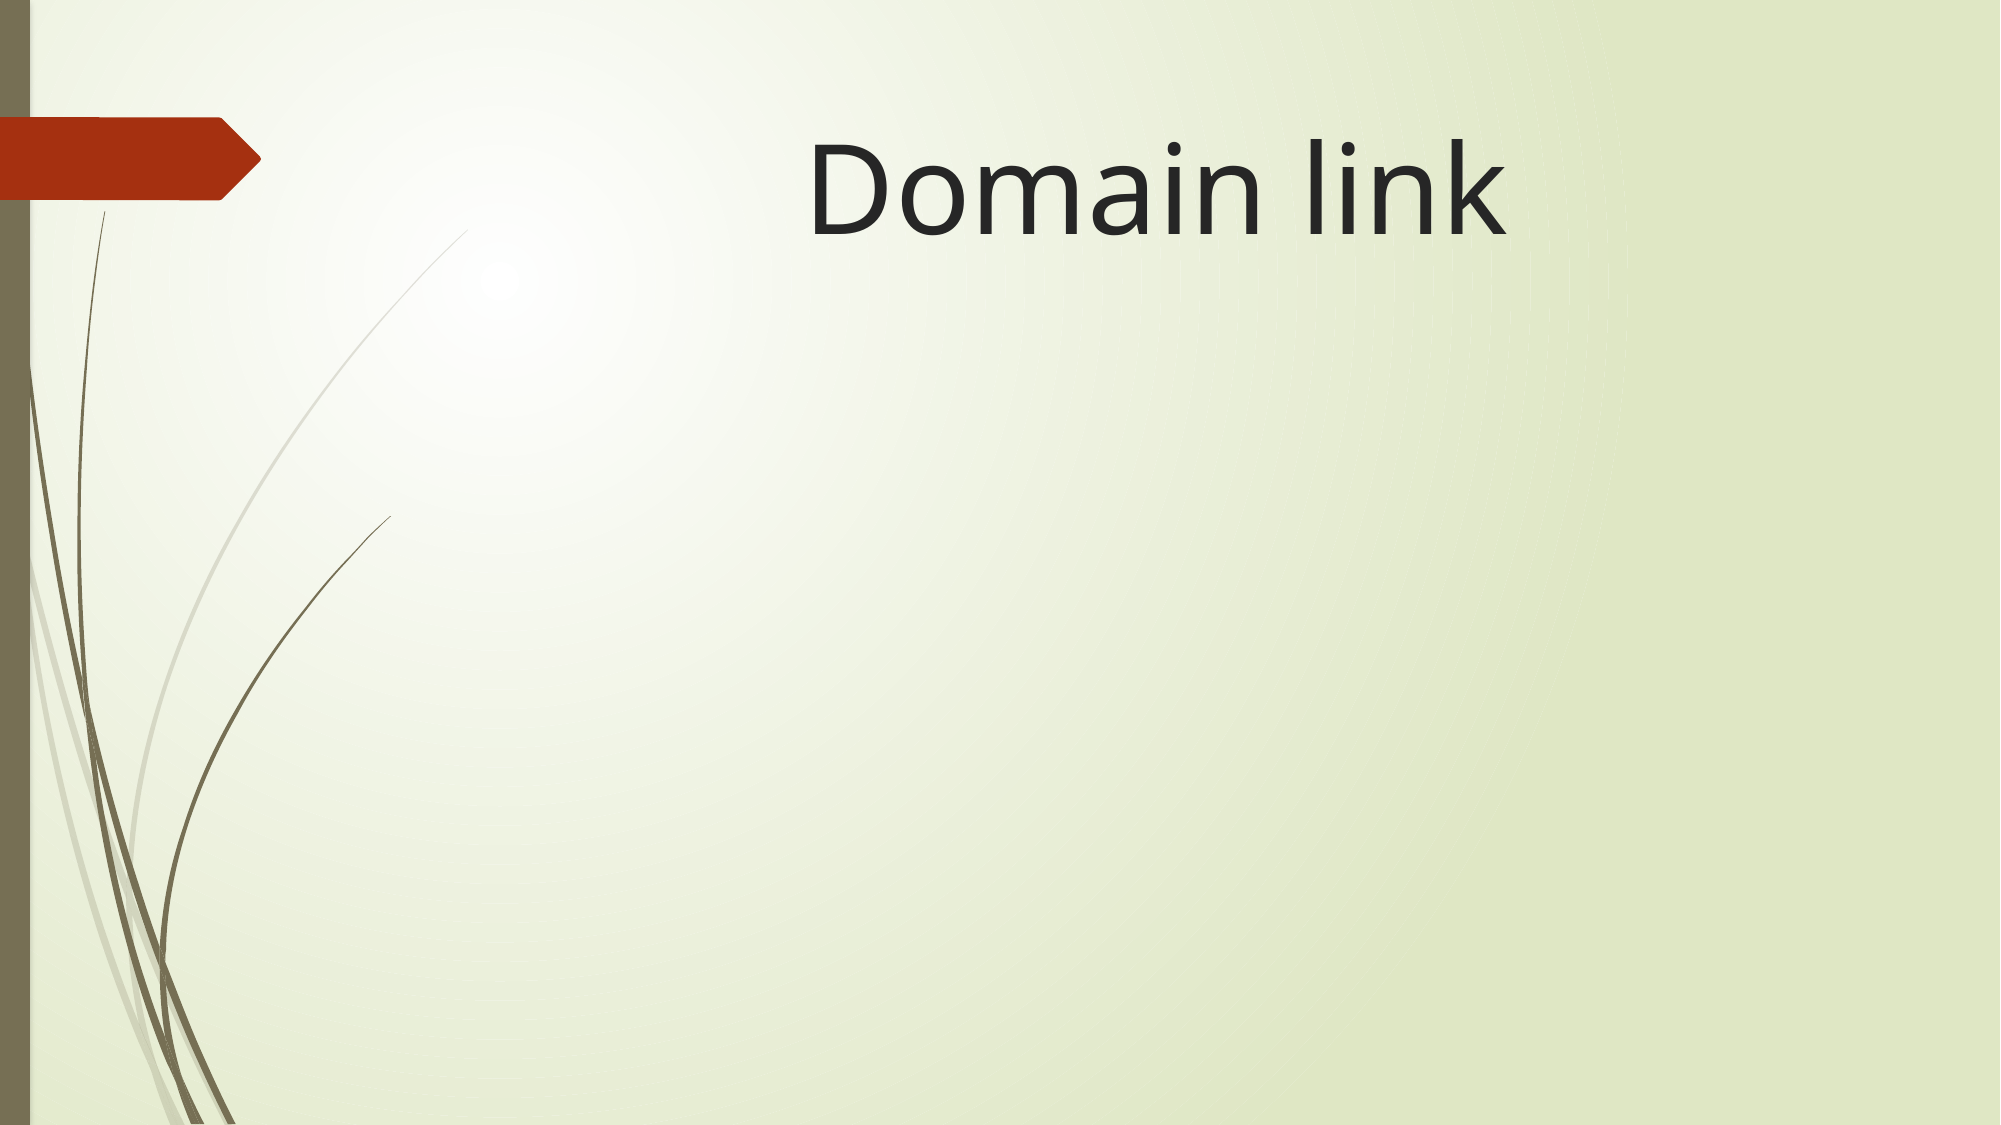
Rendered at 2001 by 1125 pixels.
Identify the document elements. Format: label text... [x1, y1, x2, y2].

title Domain link [425, 102, 1888, 313]
